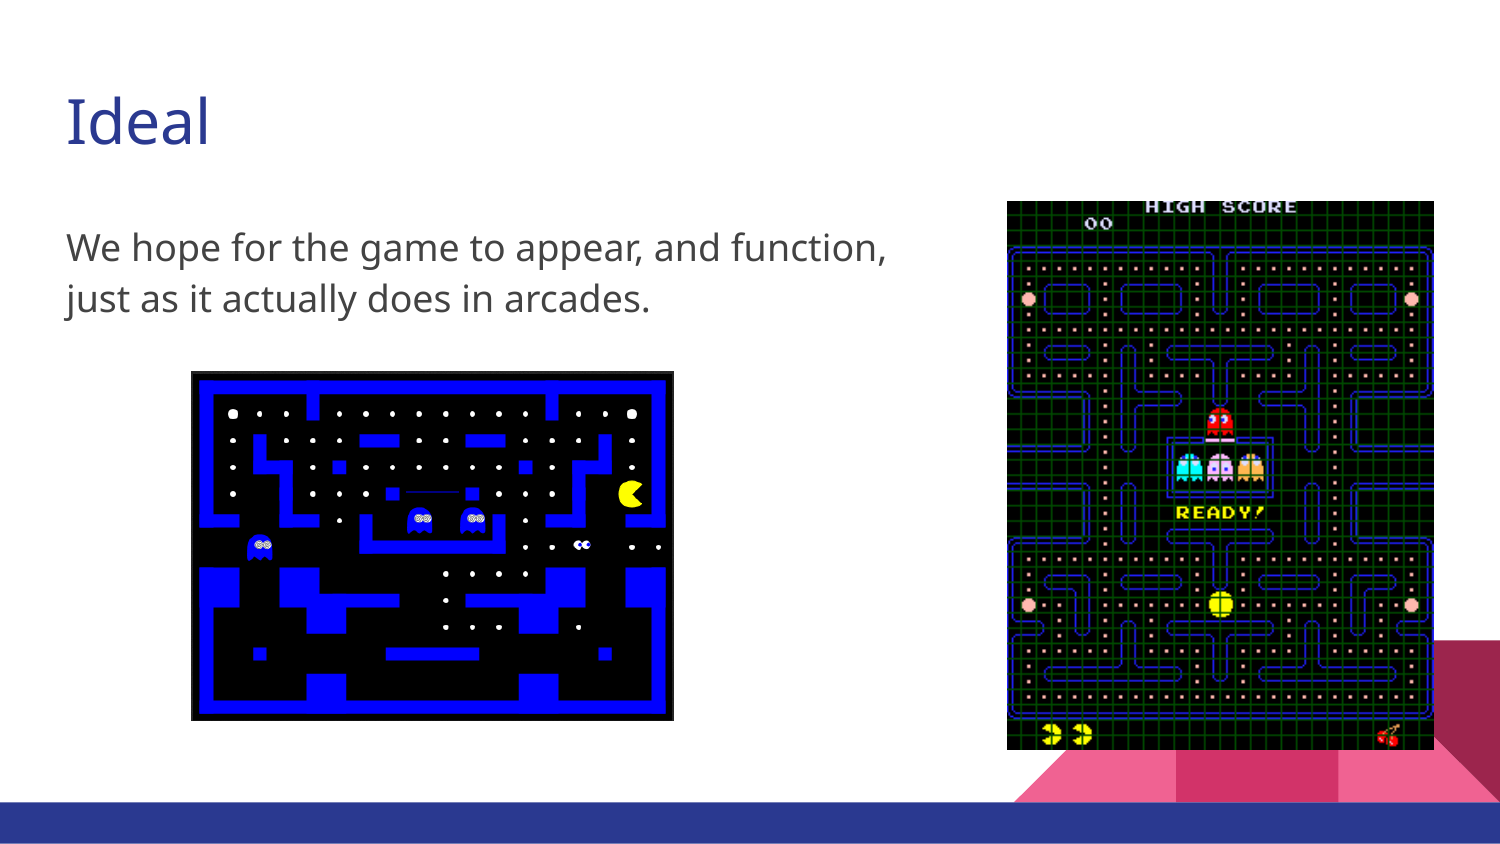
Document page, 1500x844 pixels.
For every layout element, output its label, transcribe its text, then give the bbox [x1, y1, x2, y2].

list We hope for the game to appear, and function, just as it actually does in arcades. [51, 201, 916, 750]
picture [190, 371, 674, 721]
picture [1007, 201, 1434, 750]
title Ideal [51, 67, 1449, 167]
